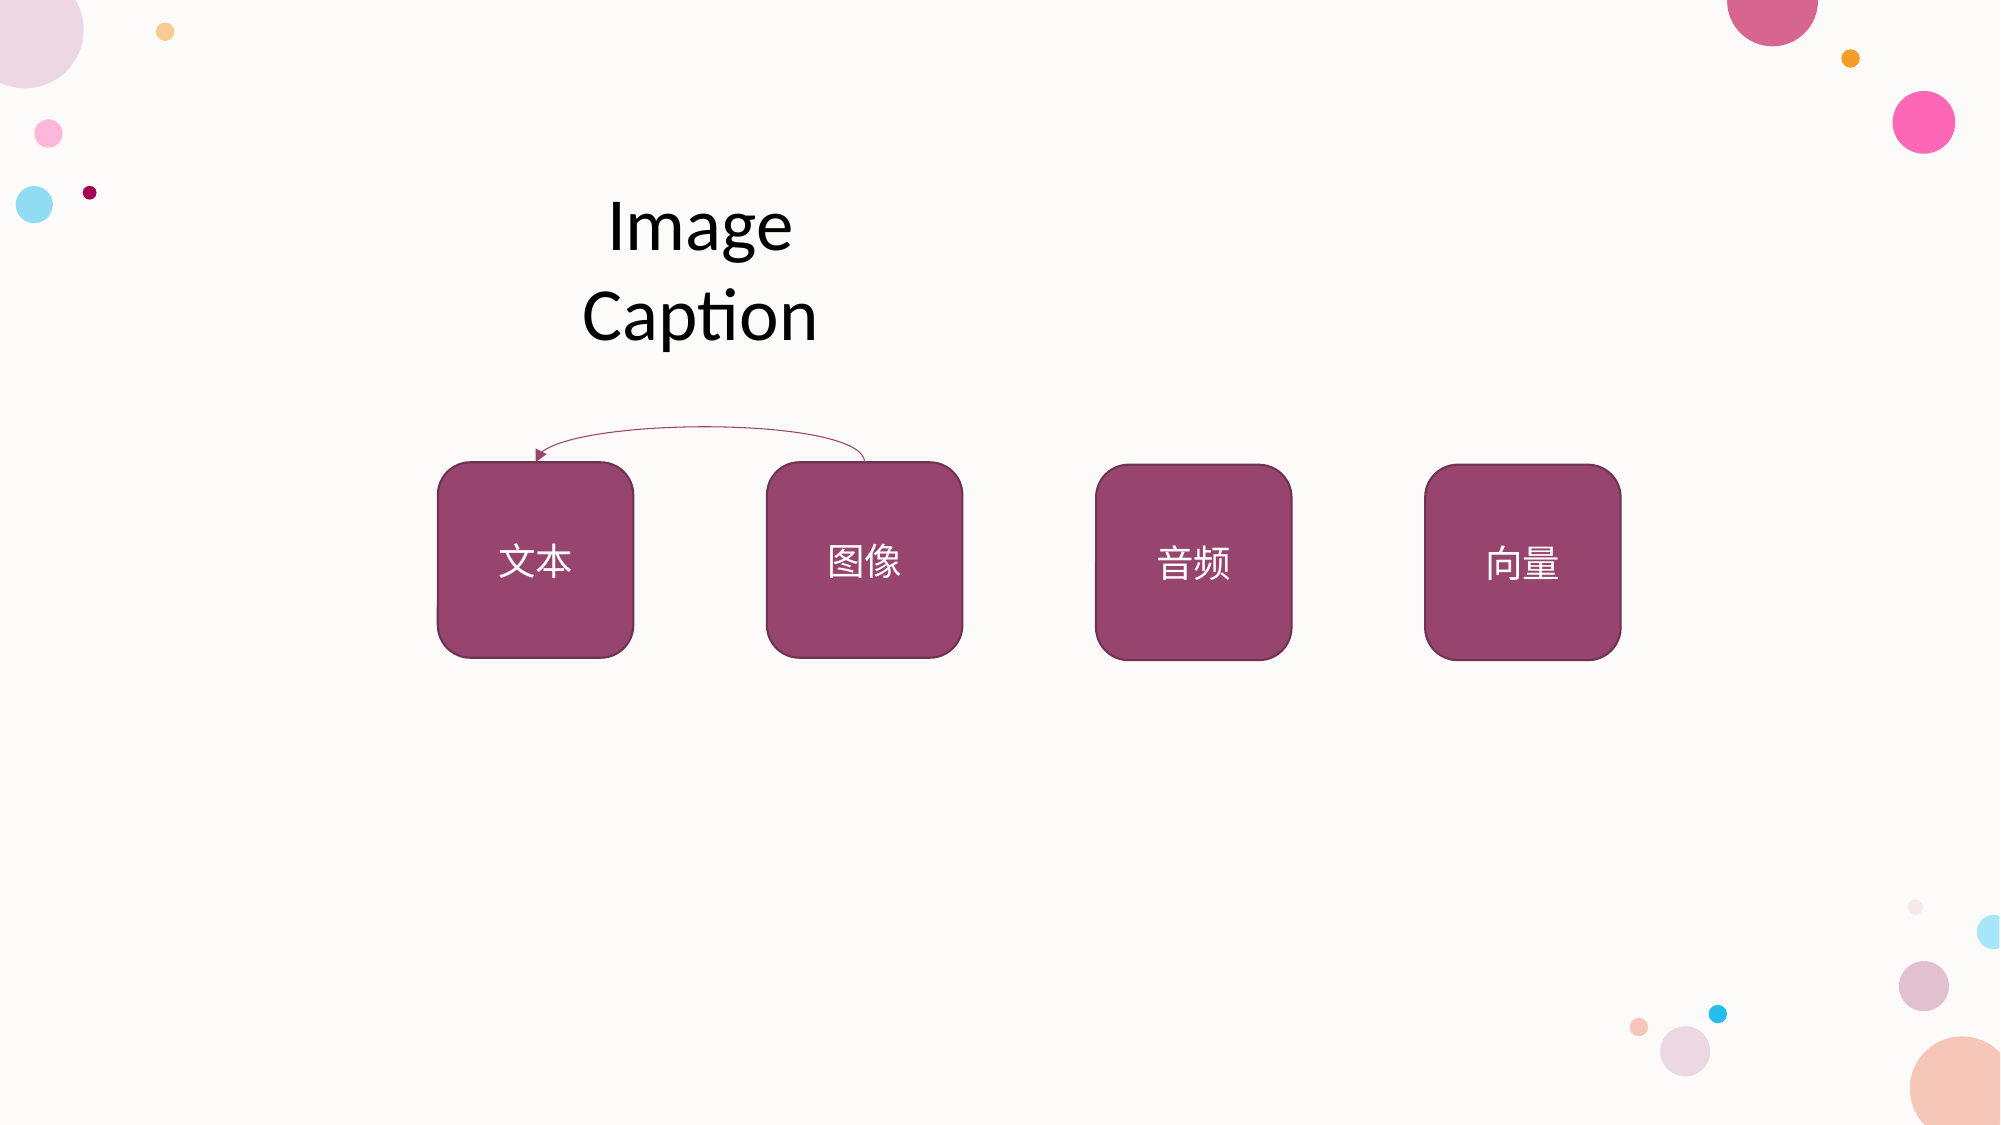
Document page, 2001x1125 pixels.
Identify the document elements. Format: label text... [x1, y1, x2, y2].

text_box 文本 [436, 461, 635, 659]
text_box 音频 [1094, 463, 1293, 662]
text_box Image Caption [504, 168, 897, 364]
text_box 向量 [1424, 463, 1622, 662]
text_box 图像 [765, 461, 964, 659]
